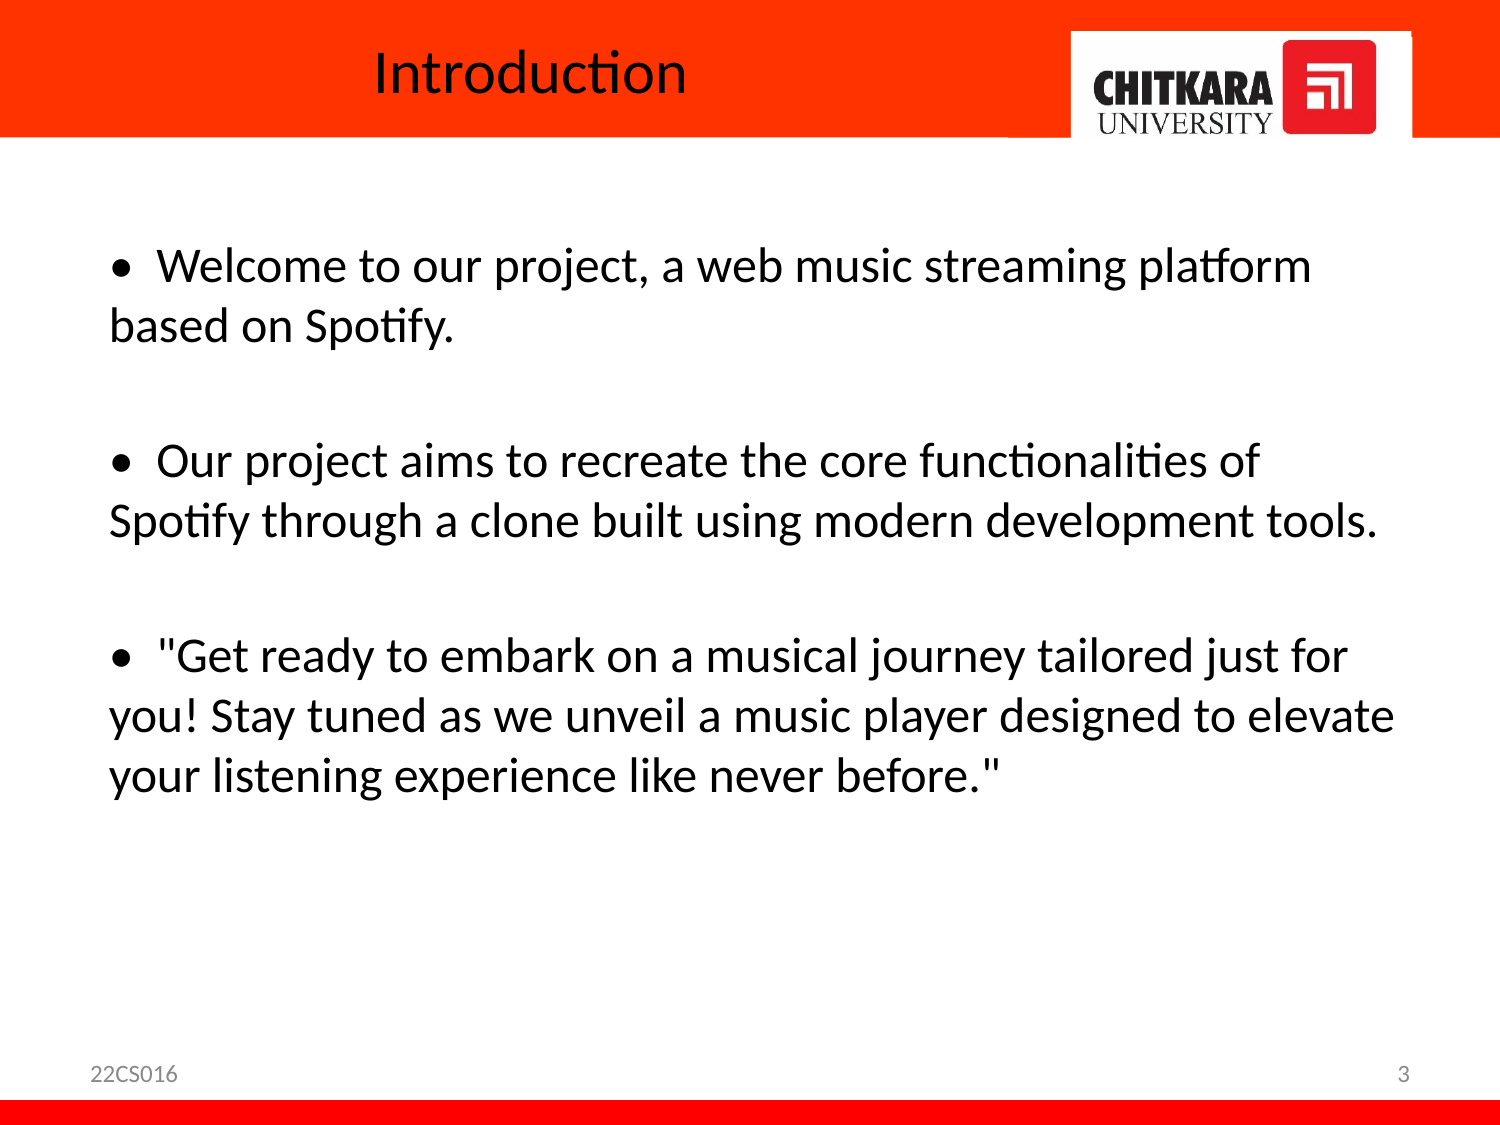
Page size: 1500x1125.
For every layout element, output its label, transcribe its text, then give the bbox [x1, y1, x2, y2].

list • Welcome to our project, a web music streaming platform based on Spotify. • Our project aims to recreate the core functionalities of Spotify through a clone built using modern development tools. • "Get ready to embark on a musical journey tailored just for you! Stay tuned as we unveil a music player designed to elevate your listening experience like never before." [75, 224, 1425, 968]
slide_number 22CS016 [75, 1042, 425, 1103]
picture [1074, 37, 1391, 138]
slide_number 3 [1074, 1042, 1425, 1103]
title Introduction [0, 0, 1063, 138]
